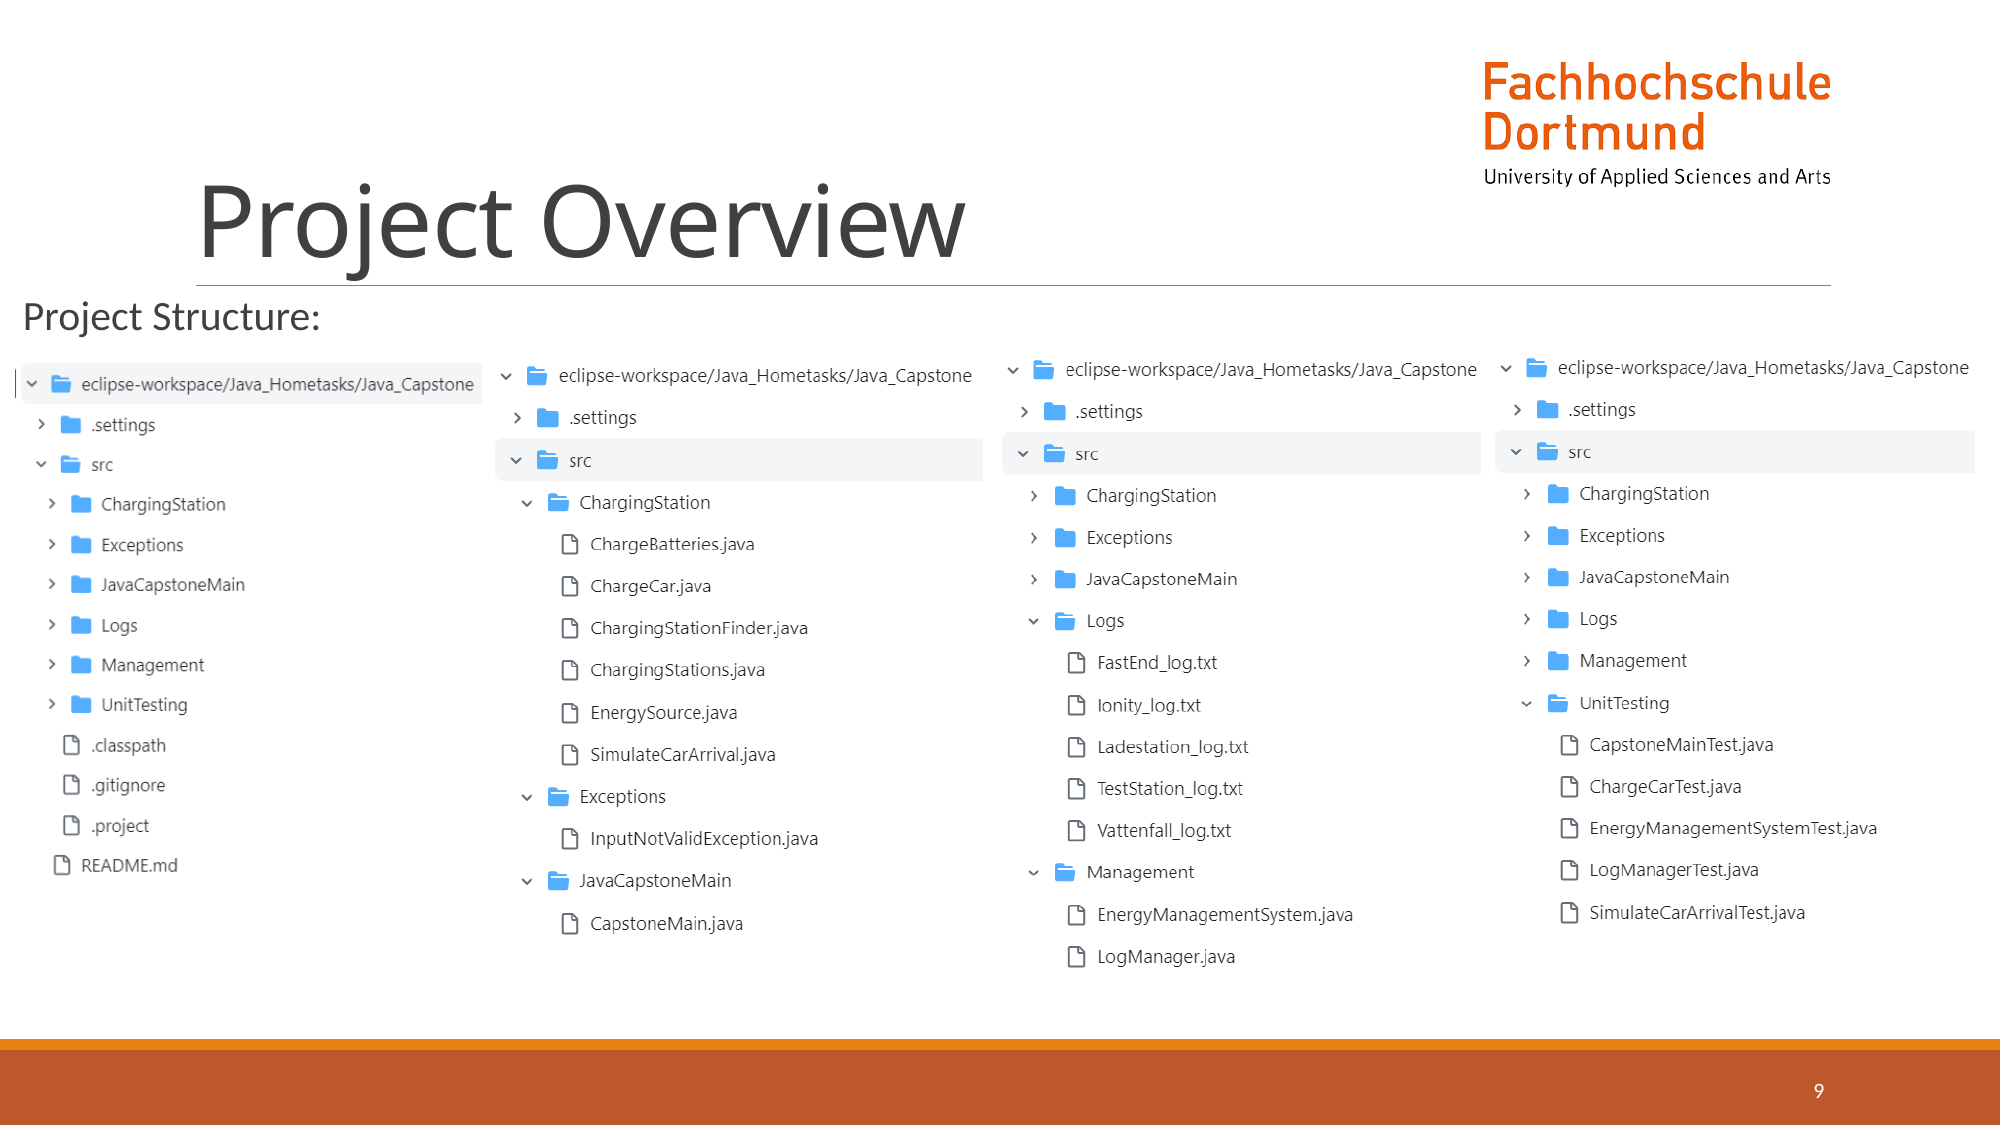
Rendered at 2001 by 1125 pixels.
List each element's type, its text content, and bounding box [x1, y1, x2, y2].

picture [1494, 353, 1975, 928]
title Project Overview [180, 47, 1830, 285]
picture [999, 353, 1481, 972]
picture [491, 353, 983, 940]
list Project Structure: [7, 286, 1658, 947]
slide_number 9 [1624, 1059, 1840, 1120]
picture [14, 354, 483, 879]
picture [1485, 62, 1831, 187]
